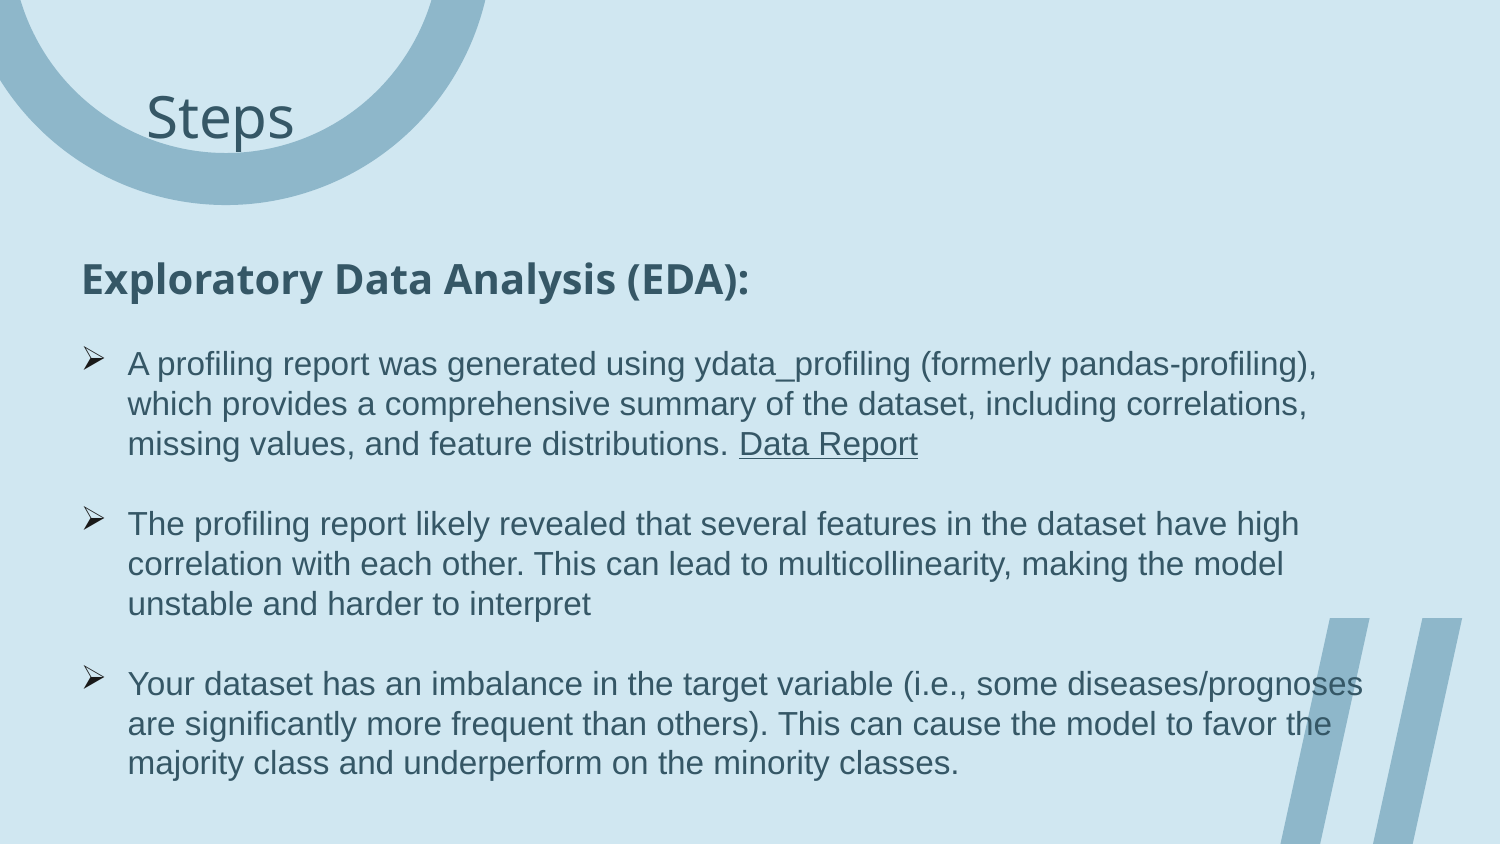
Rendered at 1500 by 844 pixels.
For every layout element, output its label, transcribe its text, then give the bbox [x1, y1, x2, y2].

title Steps [131, 68, 1082, 165]
subtitle Exploratory Data Analysis (EDA): A profiling report was generated using ydata_profiling (formerly pandas-profiling), which provides a comprehensive summary of the dataset, including correlations, missing values, and feature distributions. Data Report The profiling report likely revealed that several features in the dataset have high correlation with each other. This can lead to multicollinearity, making the model unstable and harder to interpret Your dataset has an imbalance in the target variable (i.e., some diseases/prognoses are significantly more frequent than others). This can cause the model to favor the majority class and underperform on the minority classes. [65, 237, 1391, 806]
